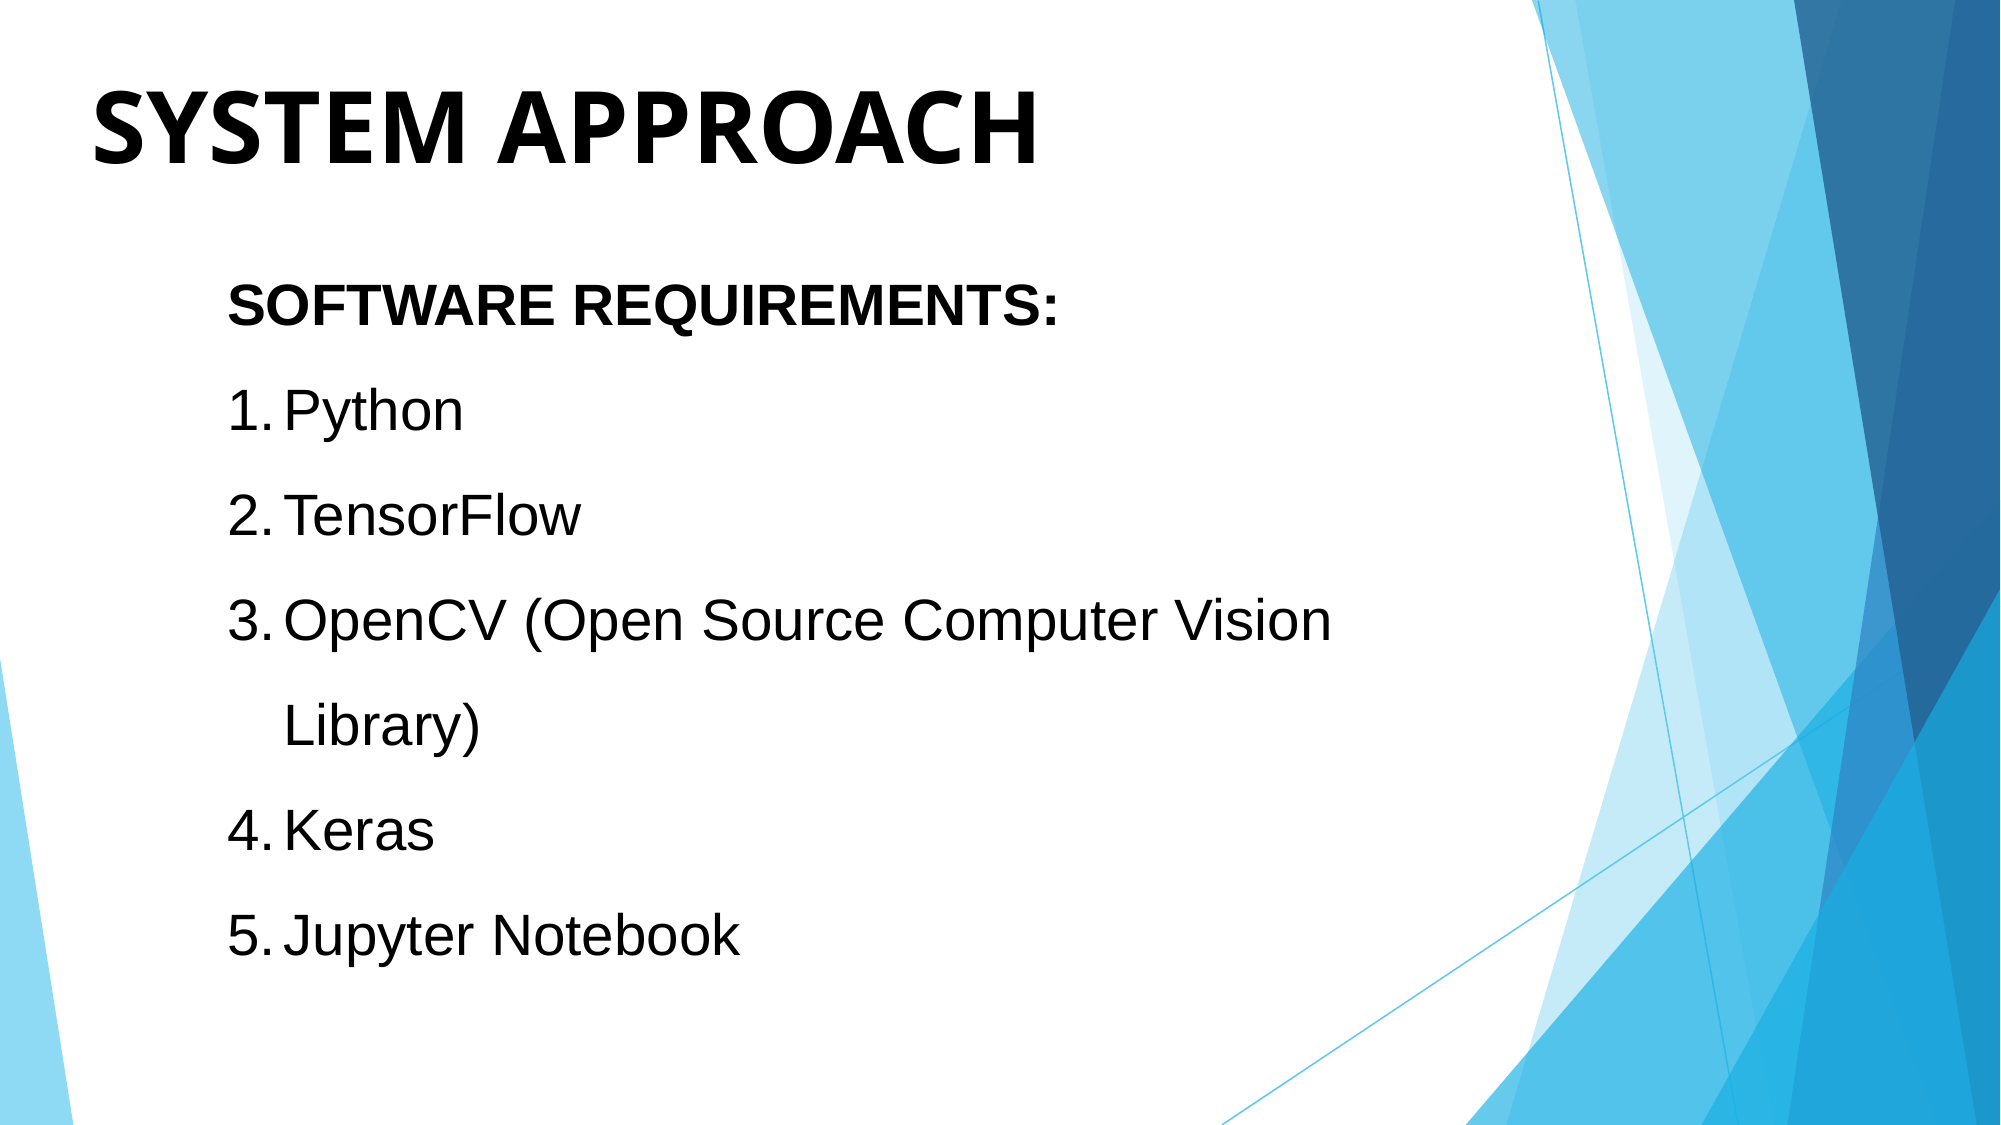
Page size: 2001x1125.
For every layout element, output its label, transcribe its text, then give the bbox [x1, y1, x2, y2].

text_box SOFTWARE REQUIREMENTS: Python TensorFlow OpenCV (Open Source Computer Vision Library) Keras Jupyter Notebook [212, 224, 1471, 975]
title SYSTEM APPROACH [91, 63, 1694, 185]
